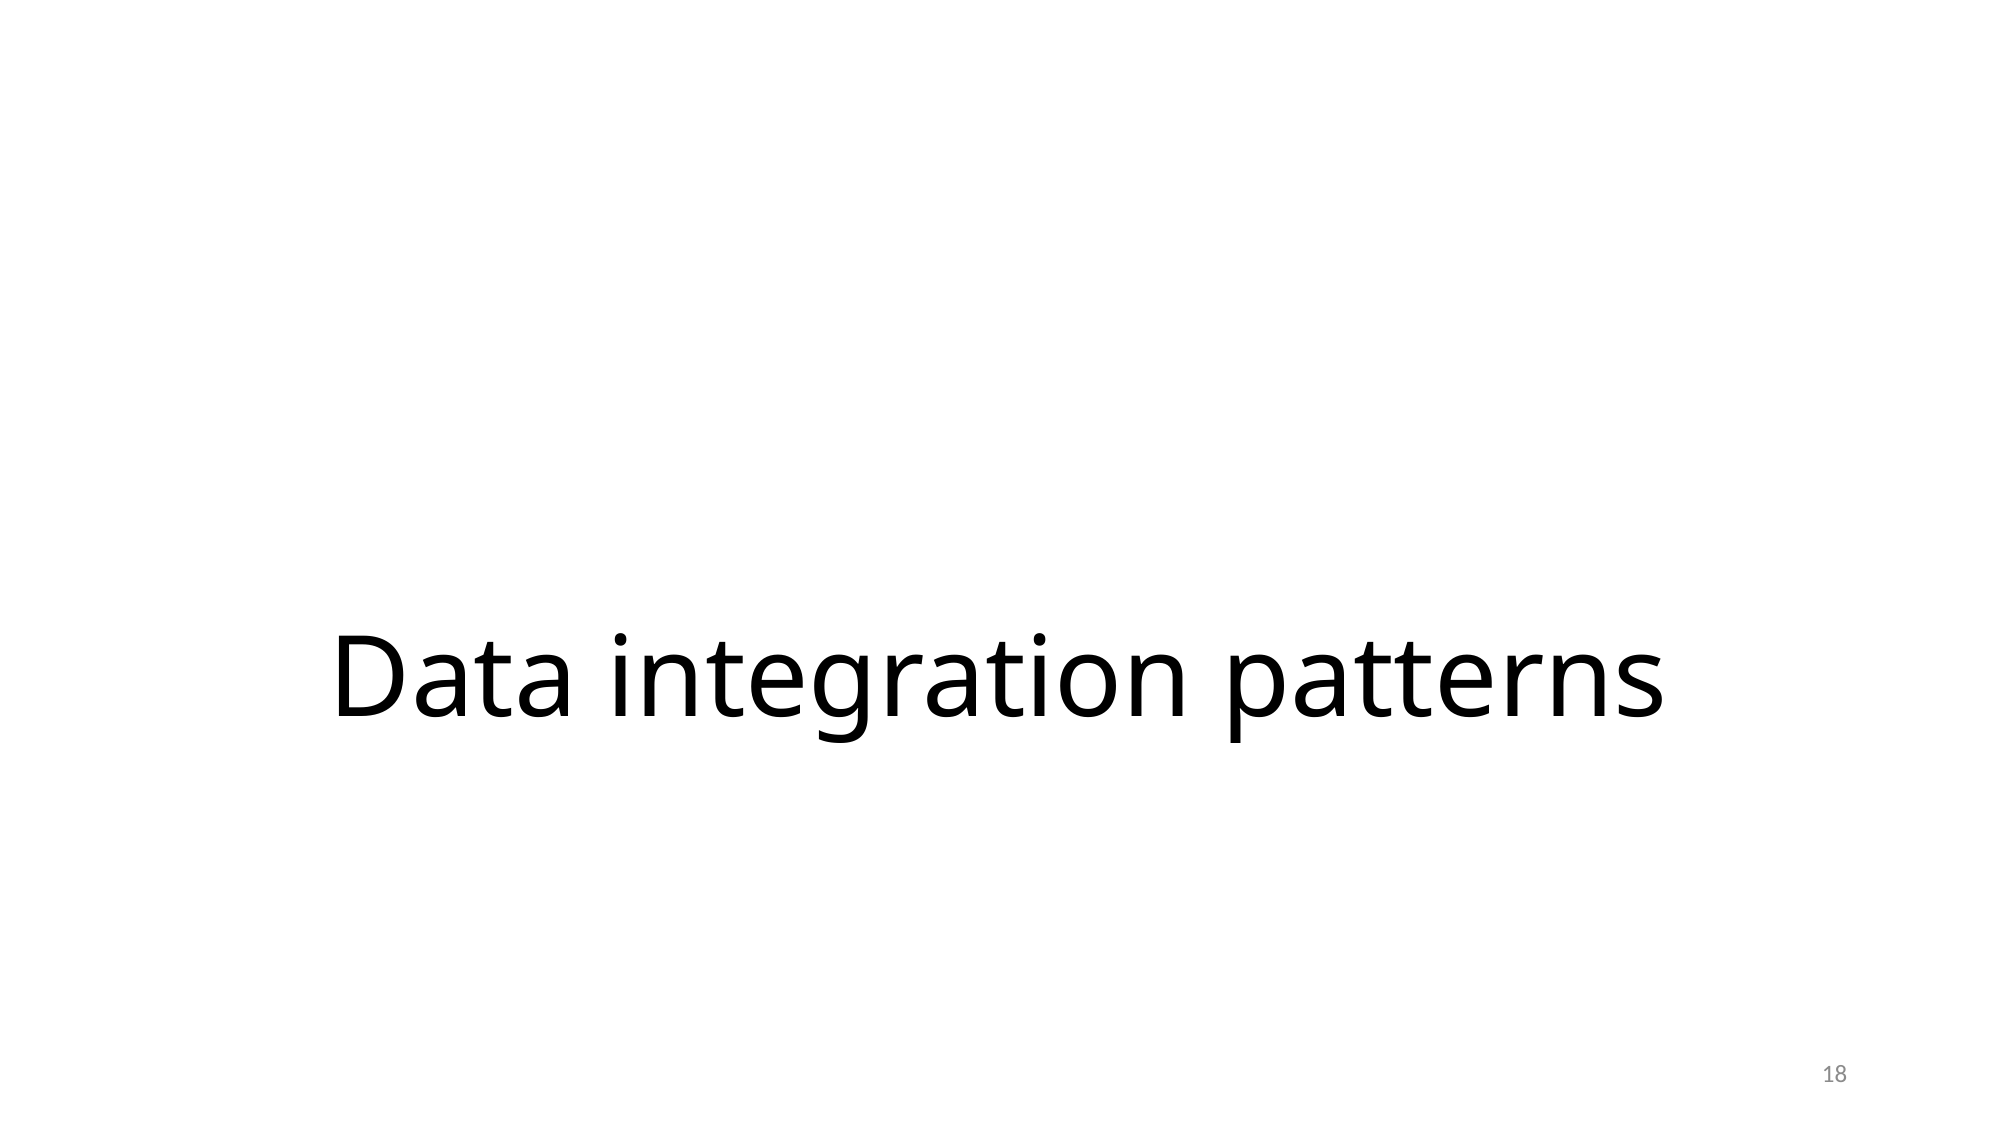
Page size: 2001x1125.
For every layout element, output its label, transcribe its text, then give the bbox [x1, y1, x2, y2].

title Data integration patterns [136, 280, 1862, 749]
slide_number 18 [1412, 1042, 1863, 1103]
